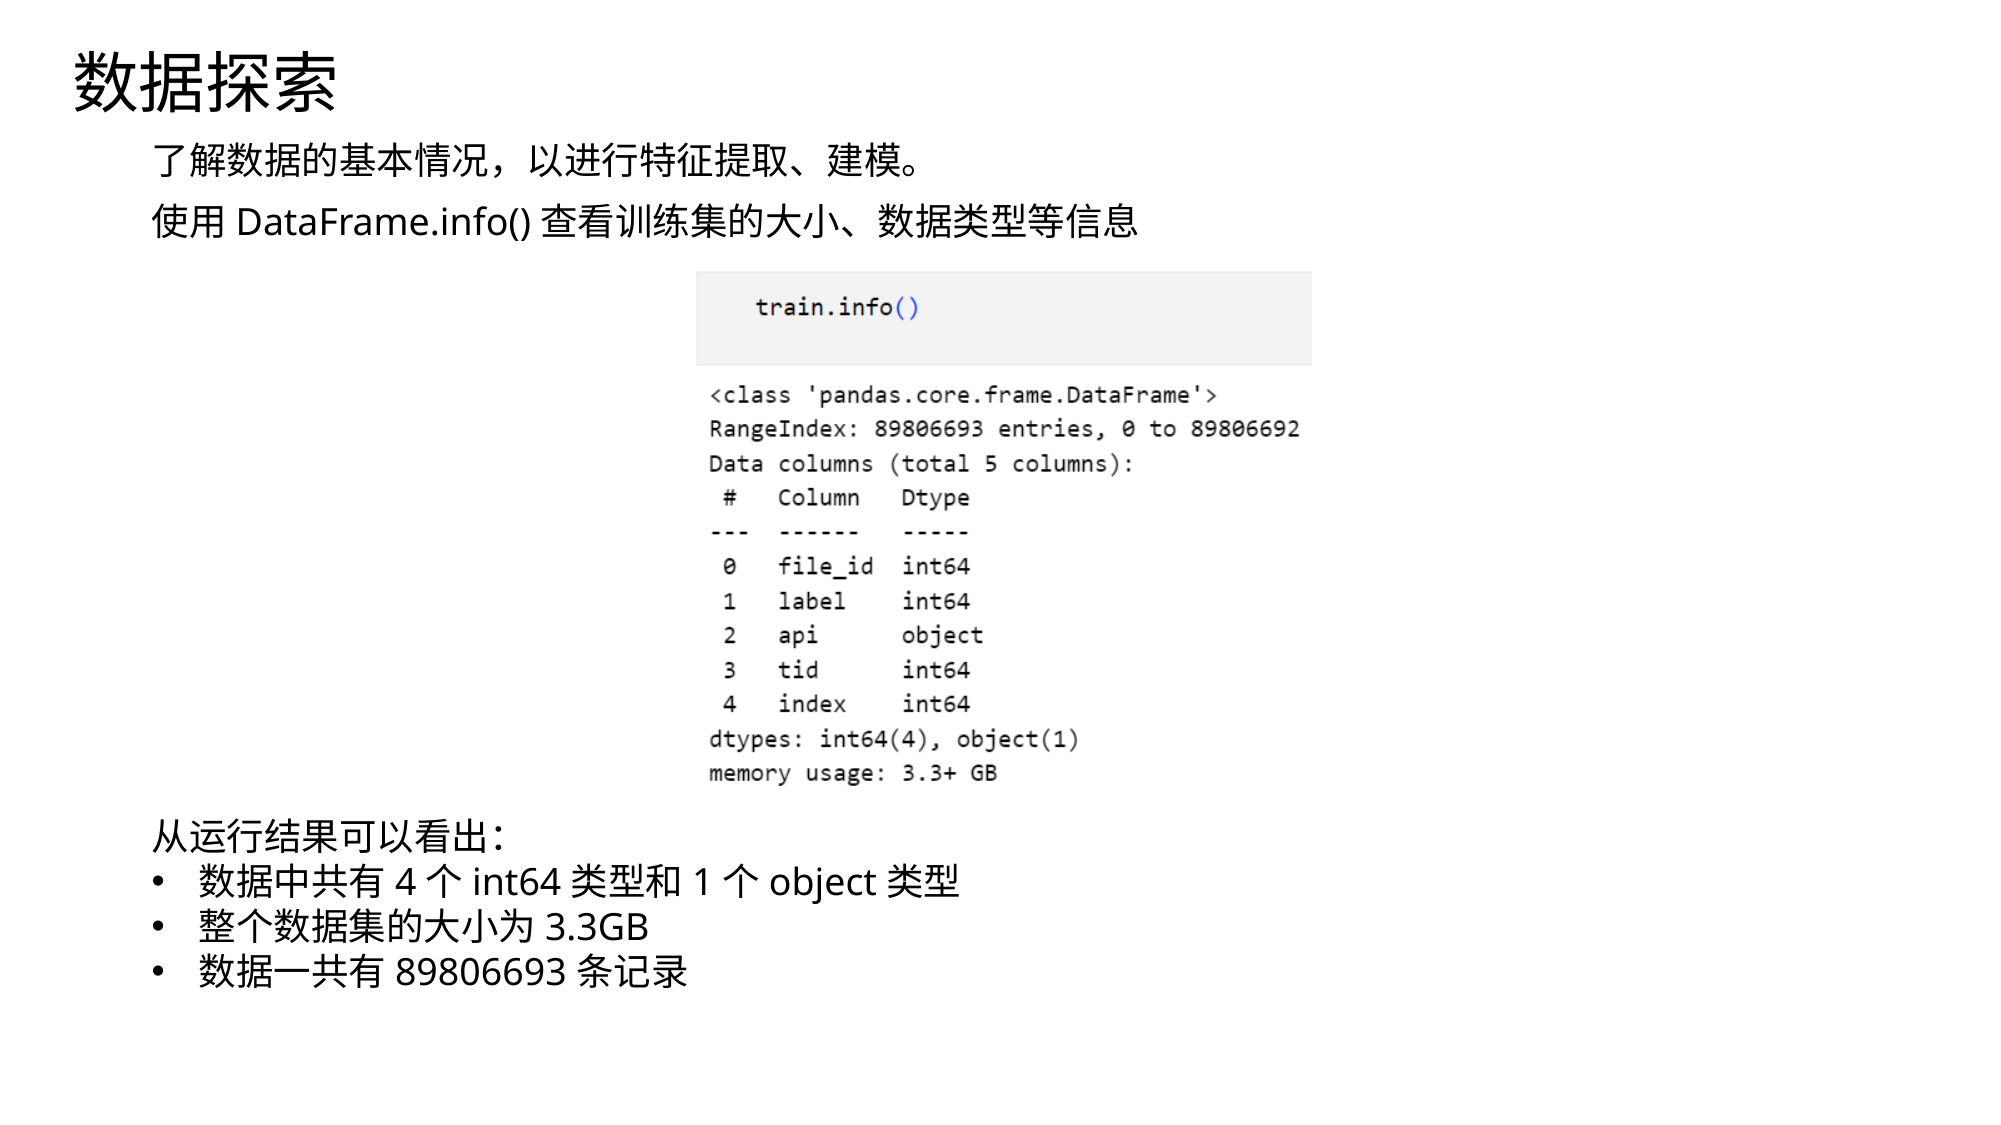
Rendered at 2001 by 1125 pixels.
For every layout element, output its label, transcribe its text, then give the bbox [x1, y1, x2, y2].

text_box 从运行结果可以看出： 数据中共有4个int64类型和1个object类型 整个数据集的大小为3.3GB 数据一共有89806693条记录 [136, 805, 1864, 1000]
text_box 了解数据的基本情况，以进行特征提取、建模。 [136, 129, 1864, 190]
text_box 使用DataFrame.info()查看训练集的大小、数据类型等信息 [136, 190, 1864, 250]
picture [688, 259, 1312, 796]
text_box 数据探索 [57, 33, 354, 129]
